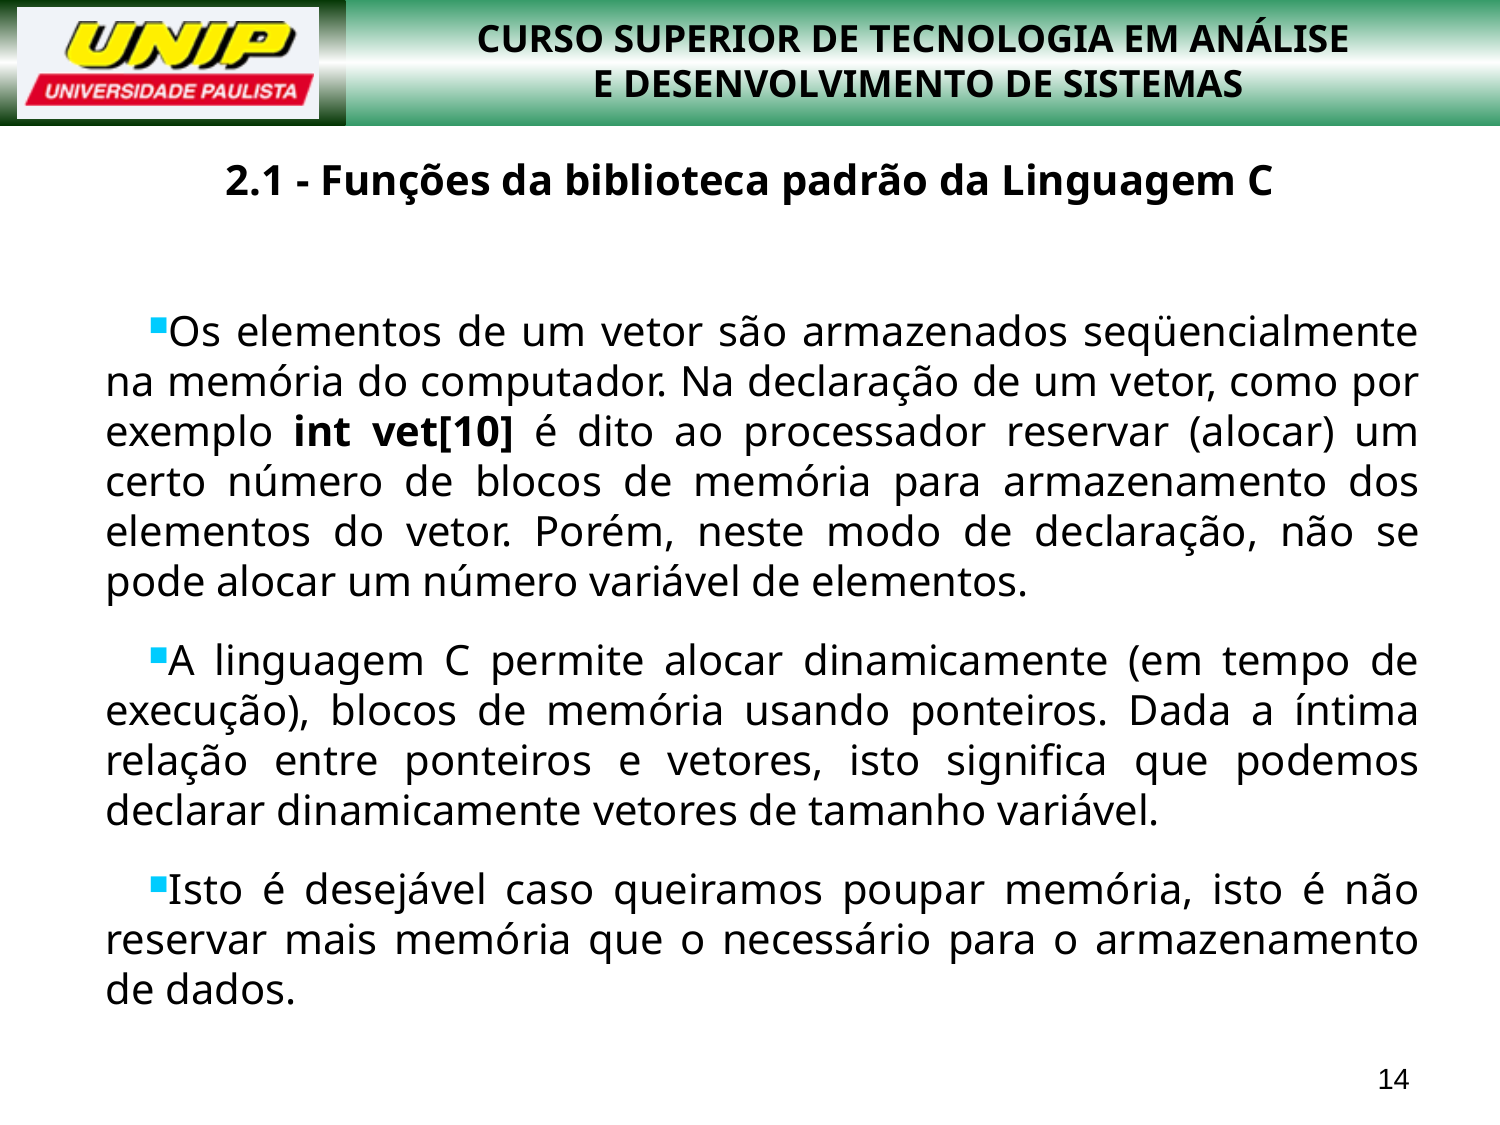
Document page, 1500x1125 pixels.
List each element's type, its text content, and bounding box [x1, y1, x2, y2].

picture [17, 7, 319, 119]
title 2.1 - Funções da biblioteca padrão da Linguagem C [74, 66, 1426, 243]
slide_number 14 [1074, 1024, 1426, 1103]
list Os elementos de um vetor são armazenados seqüencialmente na memória do computador. Na declaração de um vetor, como por exemplo int vet[10] é dito ao processador reservar (alocar) um certo número de blocos de memória para armazenamento dos elementos do vetor. Porém, neste modo de declaração, não se pode alocar um número variável de elementos. A linguagem C permite alocar dinamicamente (em tempo de execução), blocos de memória usando ponteiros. Dada a íntima relação entre ponteiros e vetores, isto significa que podemos declarar dinamicamente vetores de tamanho variável. Isto é desejável caso queiramos poupar memória, isto é não reservar mais memória que o necessário para o armazenamento de dados. [74, 243, 1436, 919]
